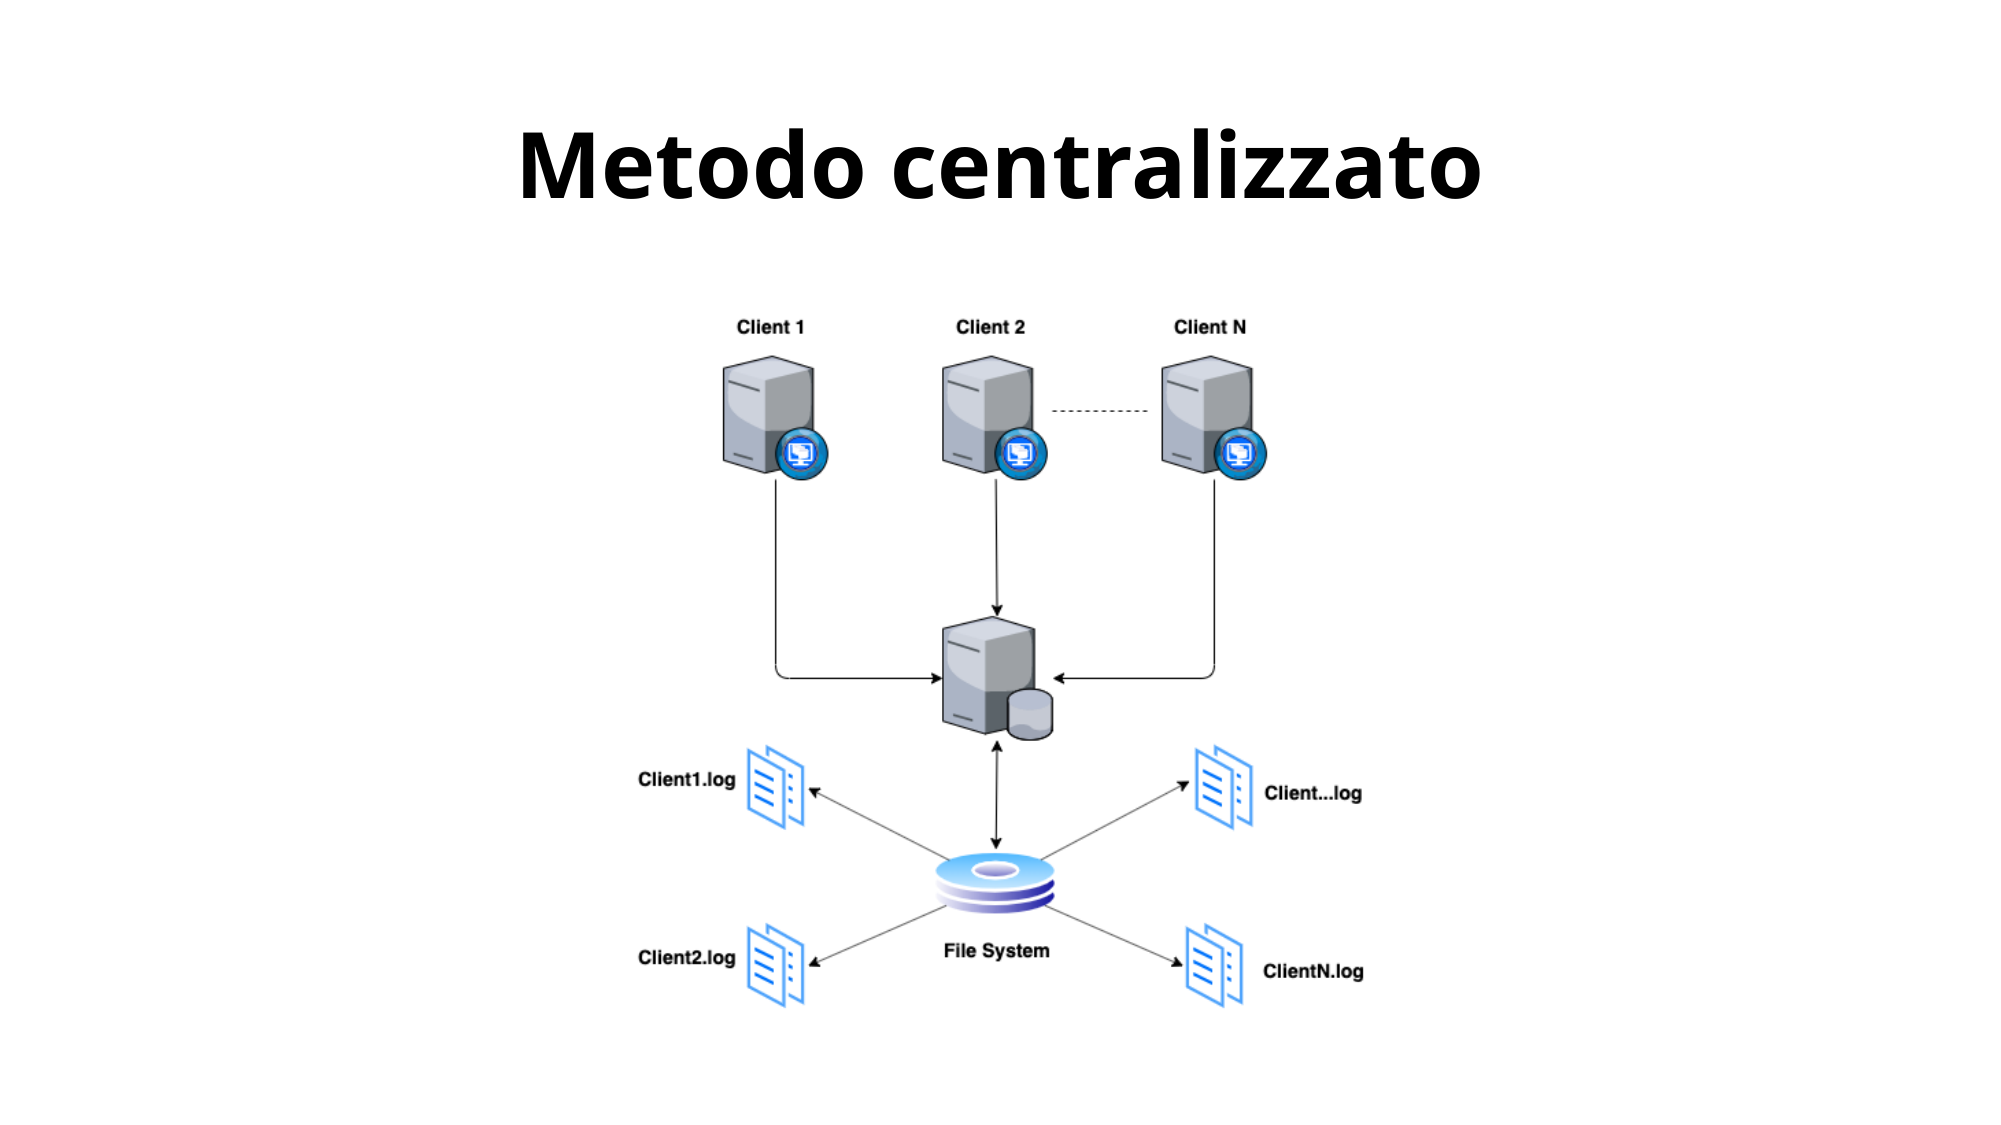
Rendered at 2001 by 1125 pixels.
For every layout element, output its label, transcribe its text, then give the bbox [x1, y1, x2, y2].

title Metodo centralizzato [137, 59, 1863, 278]
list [597, 301, 1403, 1015]
